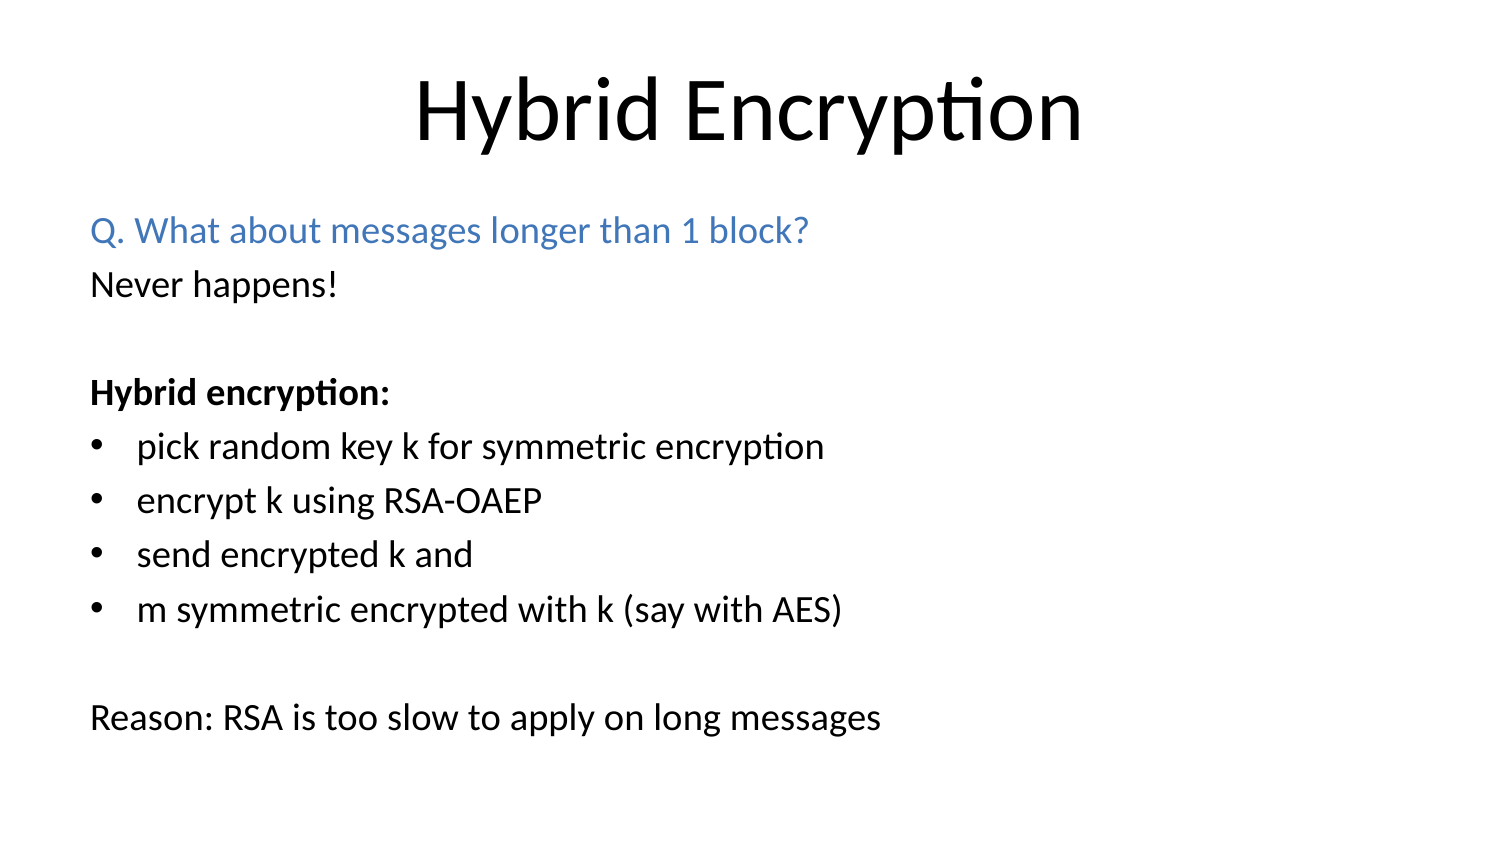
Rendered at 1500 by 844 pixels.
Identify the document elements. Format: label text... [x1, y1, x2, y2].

list Q. What about messages longer than 1 block? Never happens! Hybrid encryption: pick random key k for symmetric encryption encrypt k using RSA-OAEP send encrypted k and m symmetric encrypted with k (say with AES) Reason: RSA is too slow to apply on long messages [75, 196, 1425, 754]
title Hybrid Encryption [75, 33, 1425, 175]
